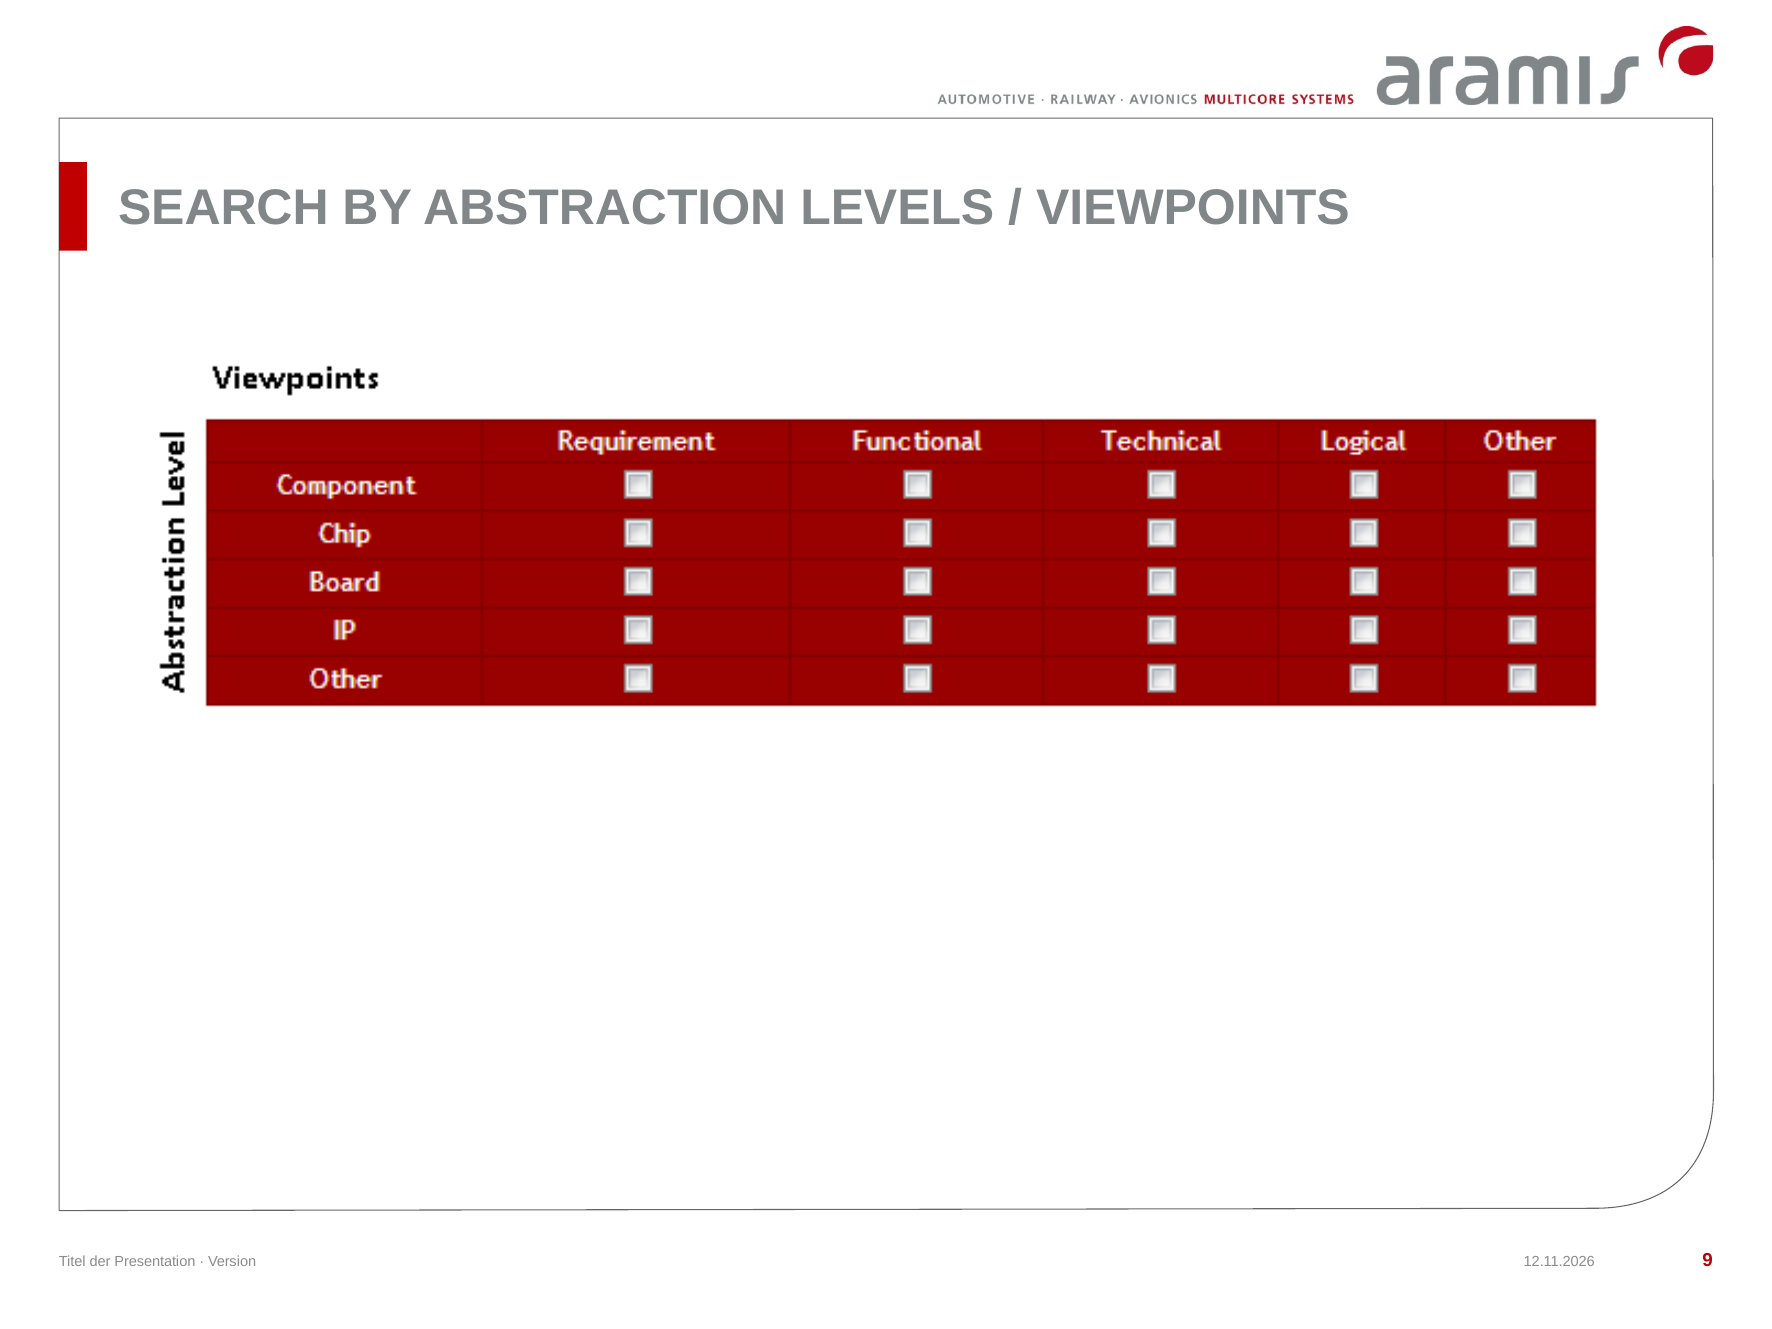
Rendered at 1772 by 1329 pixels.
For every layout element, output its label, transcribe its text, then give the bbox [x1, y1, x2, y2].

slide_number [1506, 1251, 1595, 1270]
picture [933, 26, 1714, 112]
title Search by abstraction levels / Viewpoints [118, 134, 1654, 275]
slide_number 9 [1613, 1247, 1713, 1270]
footer Titel der Presentation · Version [59, 1251, 1501, 1271]
picture [154, 345, 1613, 724]
